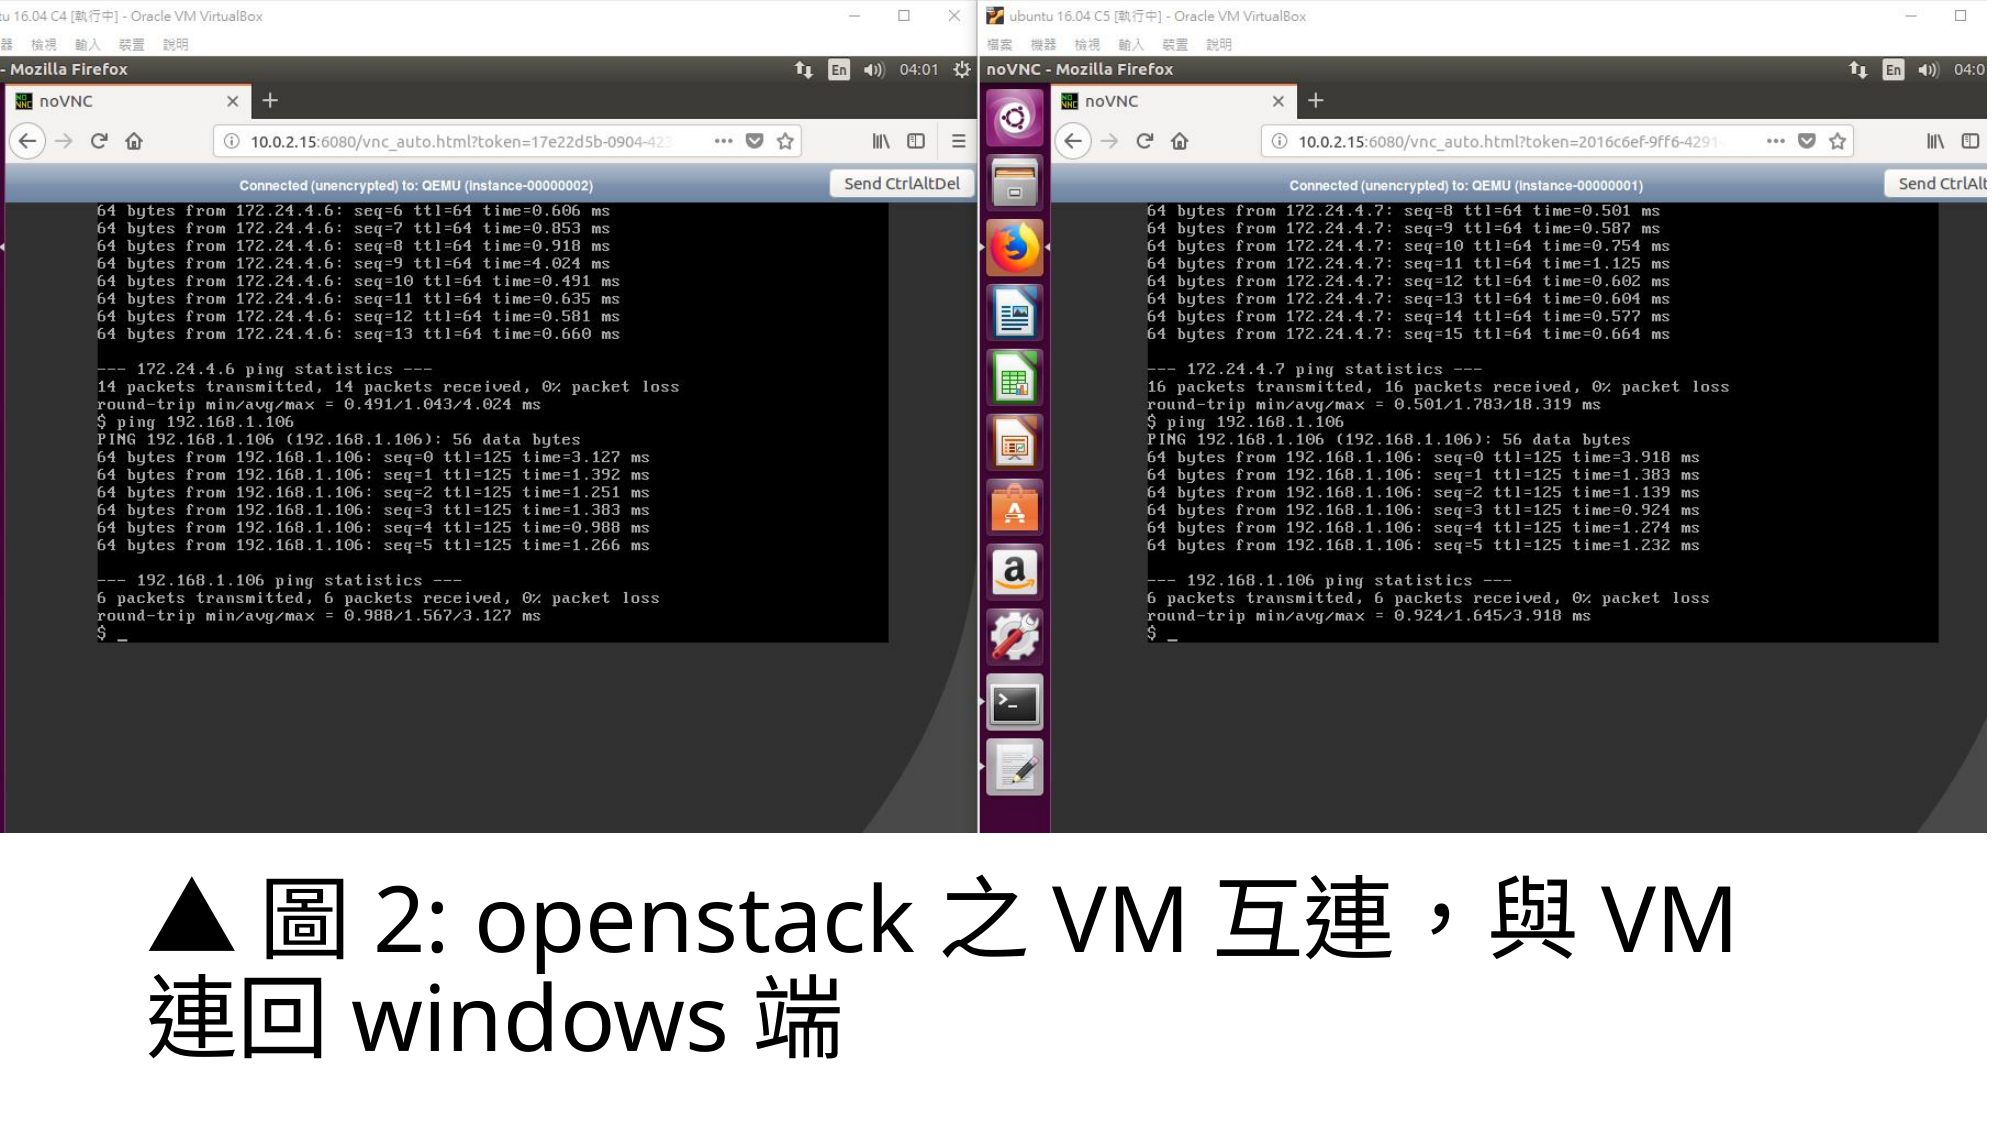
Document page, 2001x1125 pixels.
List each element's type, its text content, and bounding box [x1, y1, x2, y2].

title ▲圖2: openstack之VM互連，與VM連回windows端 [131, 840, 1856, 1105]
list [0, 0, 1988, 833]
